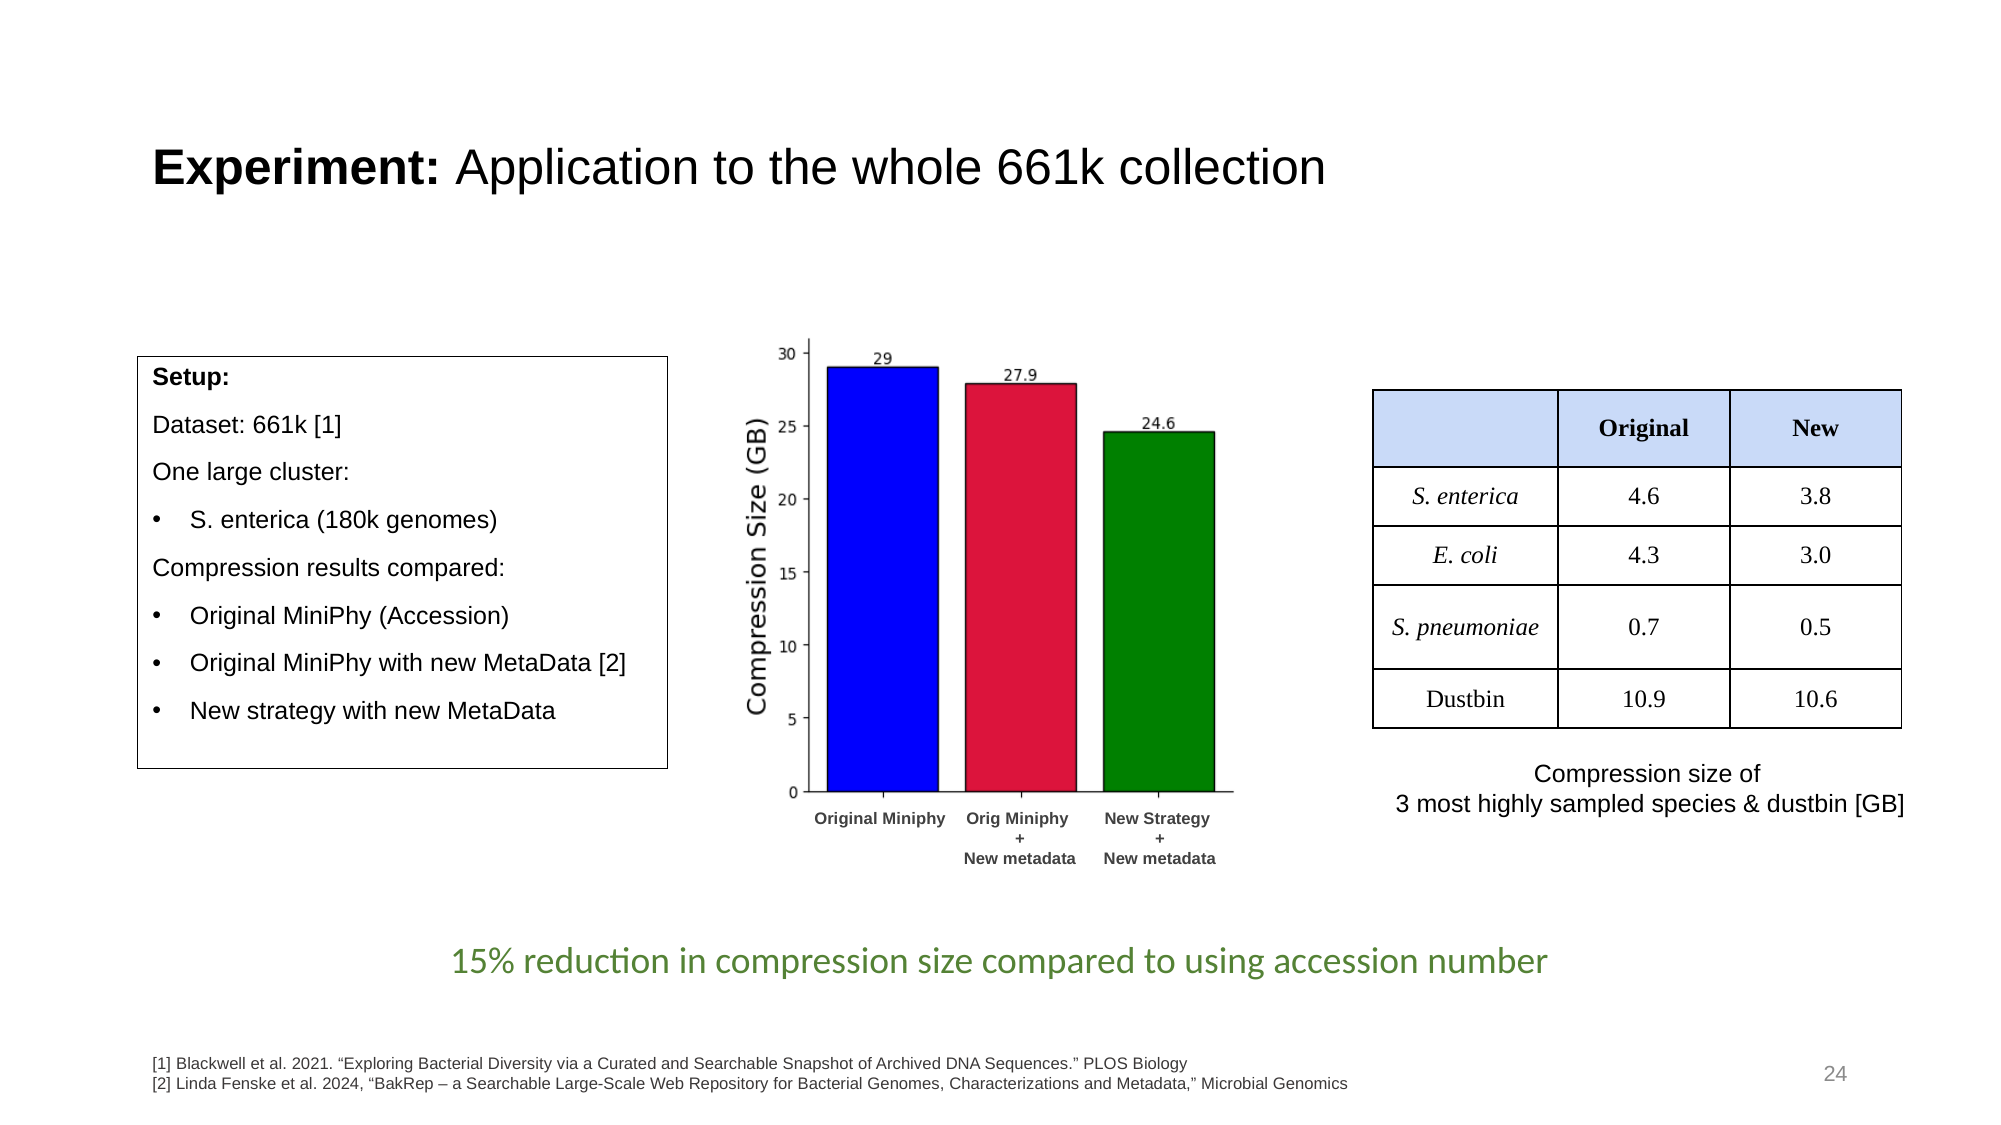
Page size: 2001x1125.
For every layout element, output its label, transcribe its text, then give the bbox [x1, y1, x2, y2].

text_box 15% reduction in compression size compared to using accession number [373, 929, 1626, 989]
table_header Original [1559, 391, 1729, 466]
table_cell S. enterica [1374, 468, 1557, 525]
table_cell 10.6 [1731, 670, 1901, 727]
table_cell 0.5 [1731, 586, 1901, 668]
title Experiment: Application to the whole 661k collection [137, 59, 1863, 278]
picture [667, 337, 1374, 801]
table_cell 0.7 [1559, 586, 1729, 668]
table_cell 10.9 [1559, 670, 1729, 727]
text_box Original Miniphy [790, 801, 942, 835]
table_cell 4.6 [1559, 468, 1729, 525]
text_box Orig Miniphy + New metadata [942, 801, 1069, 875]
table_header New [1731, 391, 1901, 466]
table_cell E. coli [1374, 527, 1557, 584]
slide_number 24 [1412, 1042, 1863, 1103]
text_box Compression size of 3 most highly sampled species & dustbin [GB] [1250, 750, 2000, 825]
footer [1] Blackwell et al. 2021. “Exploring Bacterial Diversity via a Curated and Searchable Snapshot of Archived DNA Sequences.” PLOS Biology [2] Linda Fenske et al. 2024, “BakRep – a Searchable Large-Scale Web Repository for Bacterial Genomes, Characterizations and Metadata,” Microbial Genomics [137, 1042, 1401, 1103]
table_cell 4.3 [1559, 527, 1729, 584]
table_header [1374, 391, 1557, 466]
table_cell Dustbin [1374, 670, 1557, 727]
table_cell S. pneumoniae [1374, 586, 1557, 668]
text_box New Strategy + New metadata [1069, 801, 1250, 875]
table_cell 3.0 [1731, 527, 1901, 584]
list Setup: Dataset: 661k [1] One large cluster: S. enterica (180k genomes) Compression results compared: Original MiniPhy (Accession) Original MiniPhy with new MetaData [2] New strategy with new MetaData [137, 356, 667, 769]
table_cell 3.8 [1731, 468, 1901, 525]
